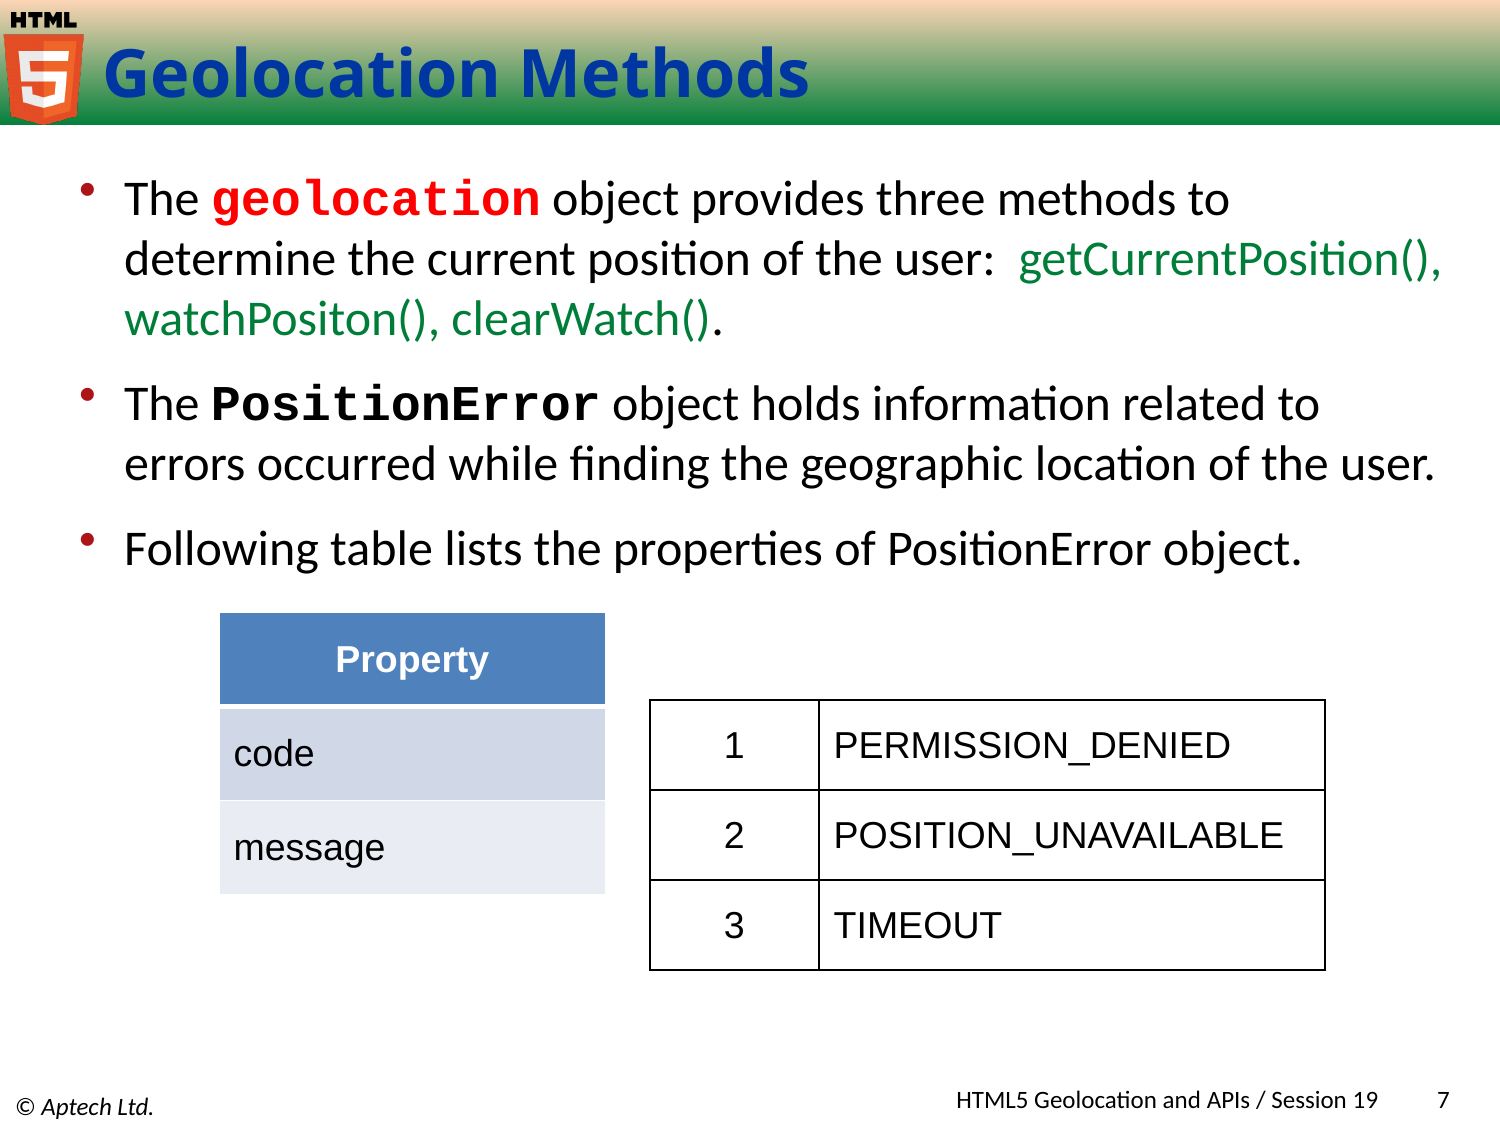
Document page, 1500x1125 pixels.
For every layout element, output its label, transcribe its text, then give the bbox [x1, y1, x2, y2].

text_box The geolocation object provides three methods to determine the current position of the user: getCurrentPosition(), watchPositon(), clearWatch(). The PositionError object holds information related to errors occurred while finding the geographic location of the user. Following table lists the properties of PositionError object. [34, 128, 1465, 613]
picture [0, 12, 100, 125]
slide_number 7 [1400, 1084, 1465, 1113]
table_cell message [220, 801, 605, 894]
title Geolocation Methods [87, 37, 1338, 106]
table_header PERMISSION_DENIED [820, 701, 1324, 789]
table_cell 3 [651, 881, 818, 969]
footer HTML5 Geolocation and APIs / Session 19 [412, 1084, 1400, 1113]
table_cell TIMEOUT [820, 881, 1324, 969]
table_cell 2 [651, 791, 818, 879]
table_cell POSITION_UNAVAILABLE [820, 791, 1324, 879]
table_header Property [220, 613, 605, 704]
table_cell code [220, 709, 605, 800]
table_header 1 [651, 701, 818, 789]
